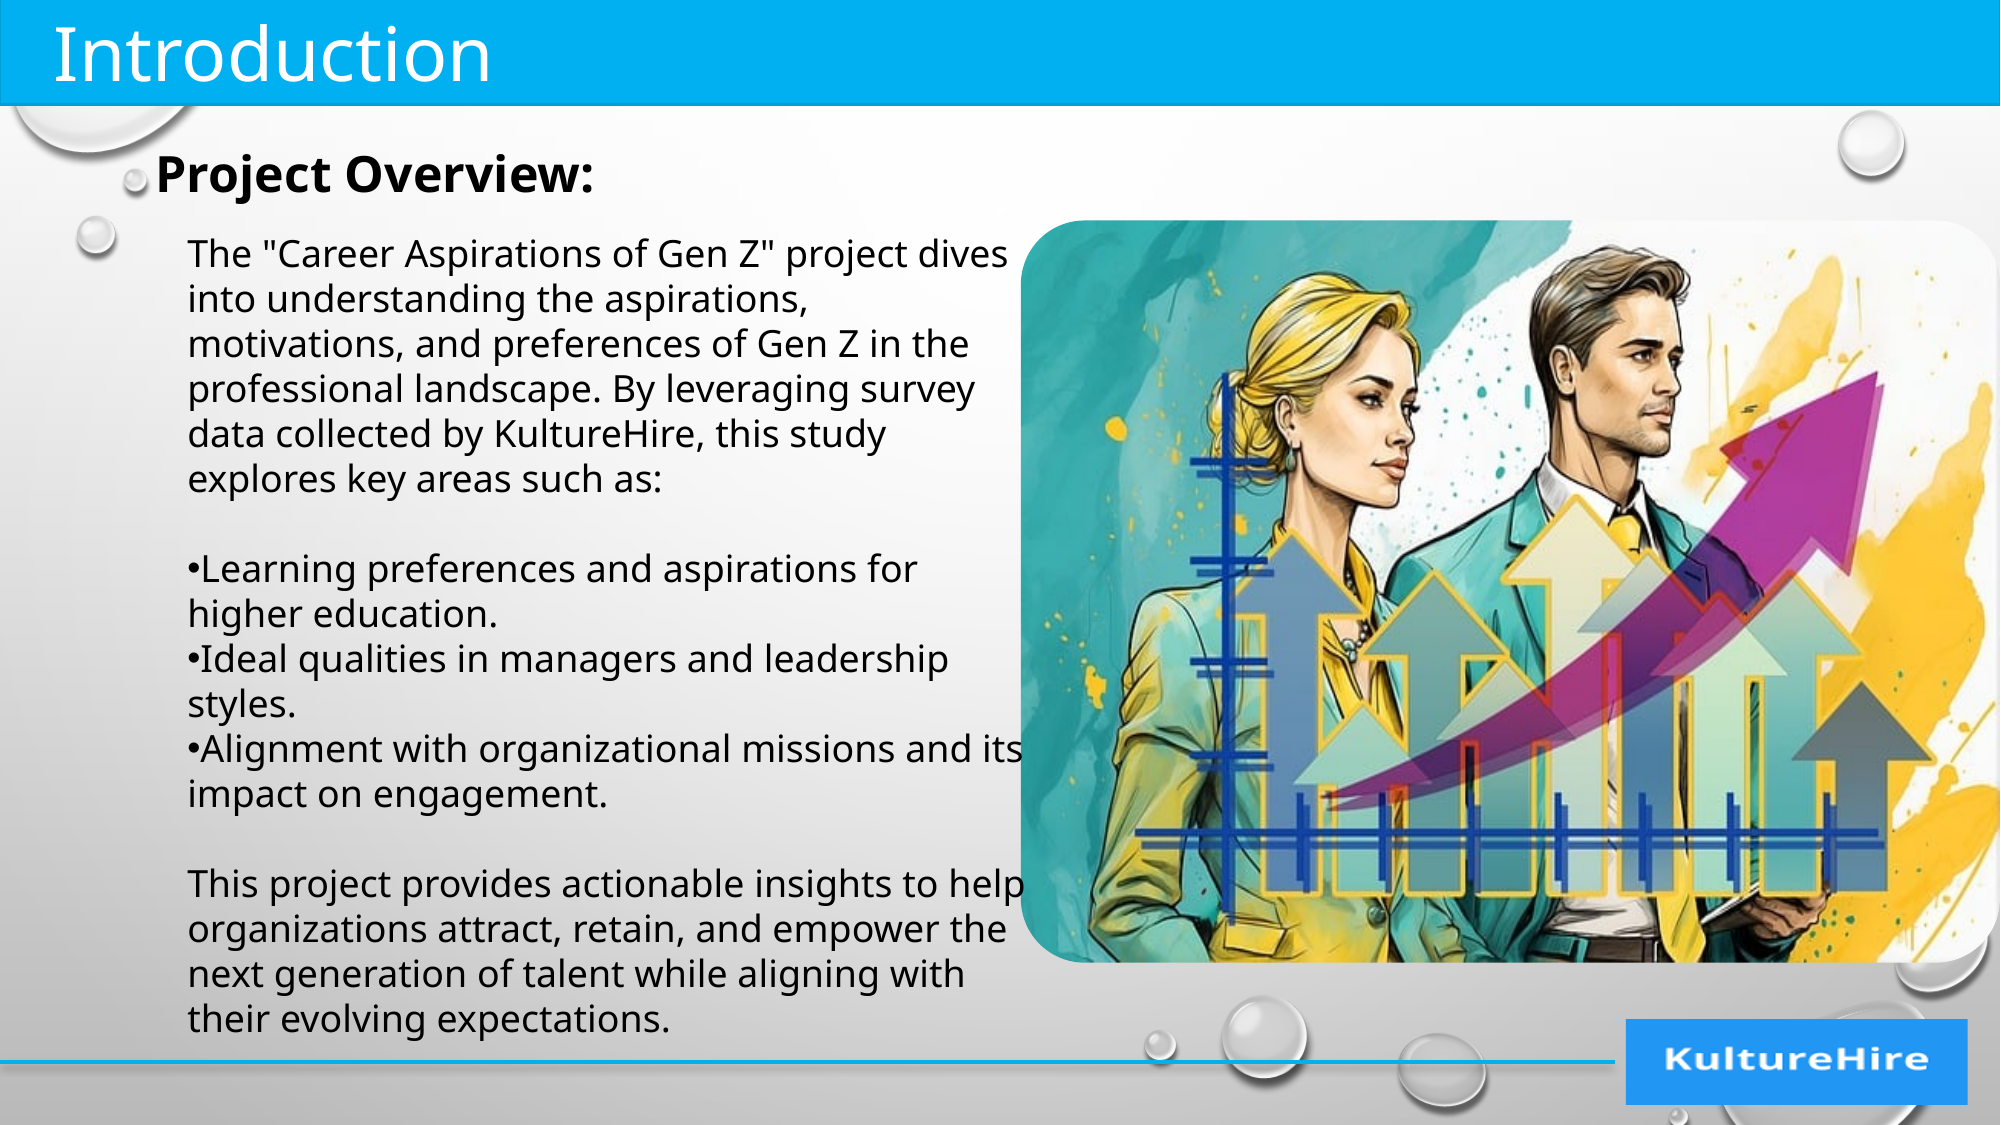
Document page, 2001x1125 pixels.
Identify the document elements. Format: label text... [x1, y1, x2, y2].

text_box Project Overview: [140, 135, 610, 211]
text_box The "Career Aspirations of Gen Z" project dives into understanding the aspirations, motivations, and preferences of Gen Z in the professional landscape. By leveraging survey data collected by KultureHire, this study explores key areas such as: Learning preferences and aspirations for higher education. Ideal qualities in managers and leadership styles. Alignment with organizational missions and its impact on engagement. This project provides actionable insights to help organizations attract, retain, and empower the next generation of talent while aligning with their evolving expectations. [172, 222, 1044, 1048]
text_box Introduction [0, 0, 2000, 106]
picture [0, 107, 2000, 1125]
